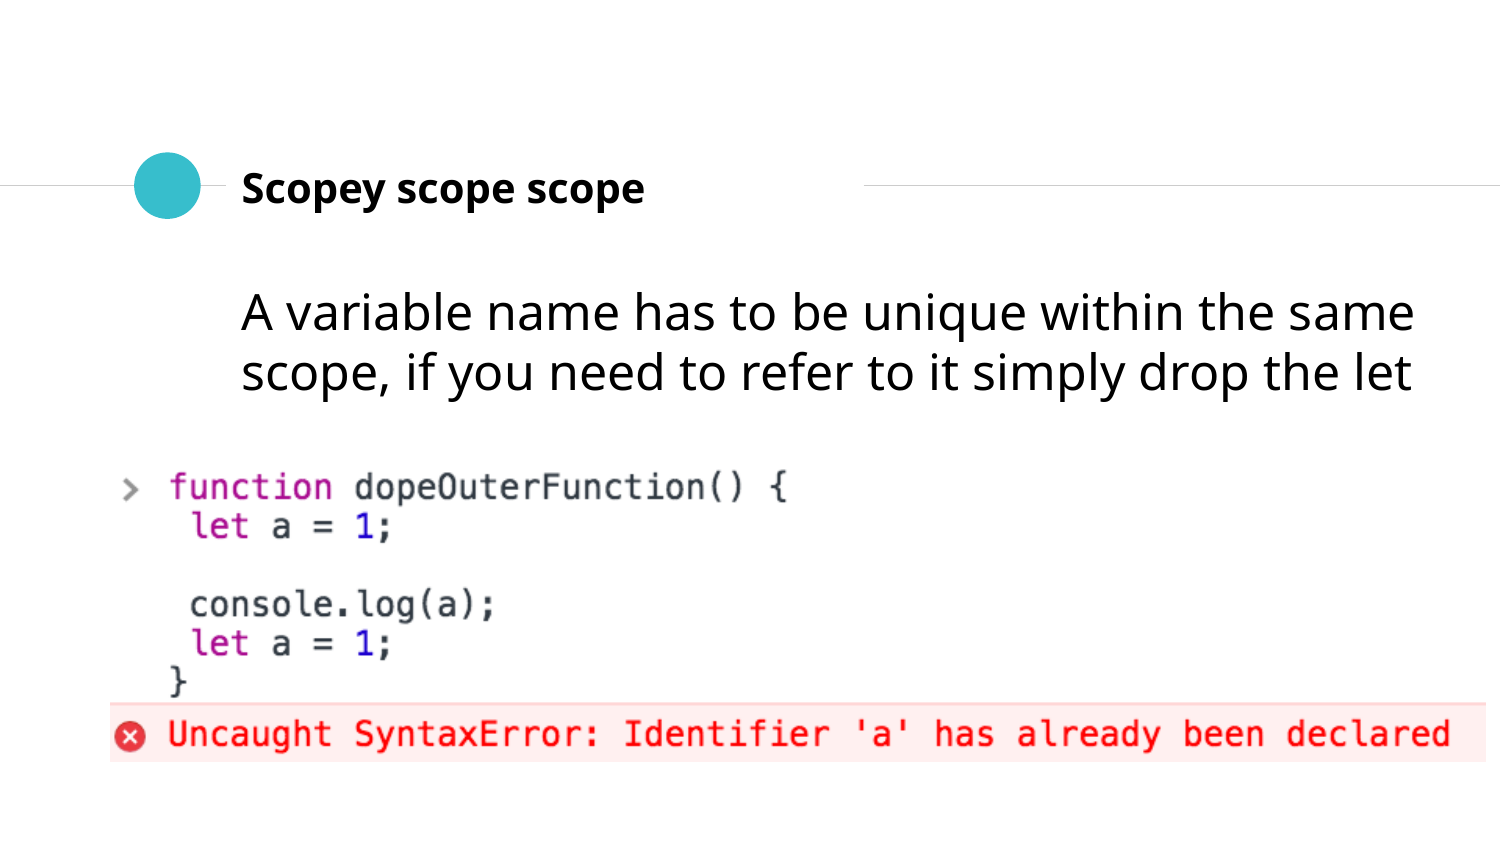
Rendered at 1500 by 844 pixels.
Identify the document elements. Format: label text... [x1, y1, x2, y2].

picture [110, 464, 1486, 763]
list A variable name has to be unique within the same scope, if you need to refer to it simply drop the let [226, 265, 1445, 436]
title Scopey scope scope [226, 151, 863, 223]
